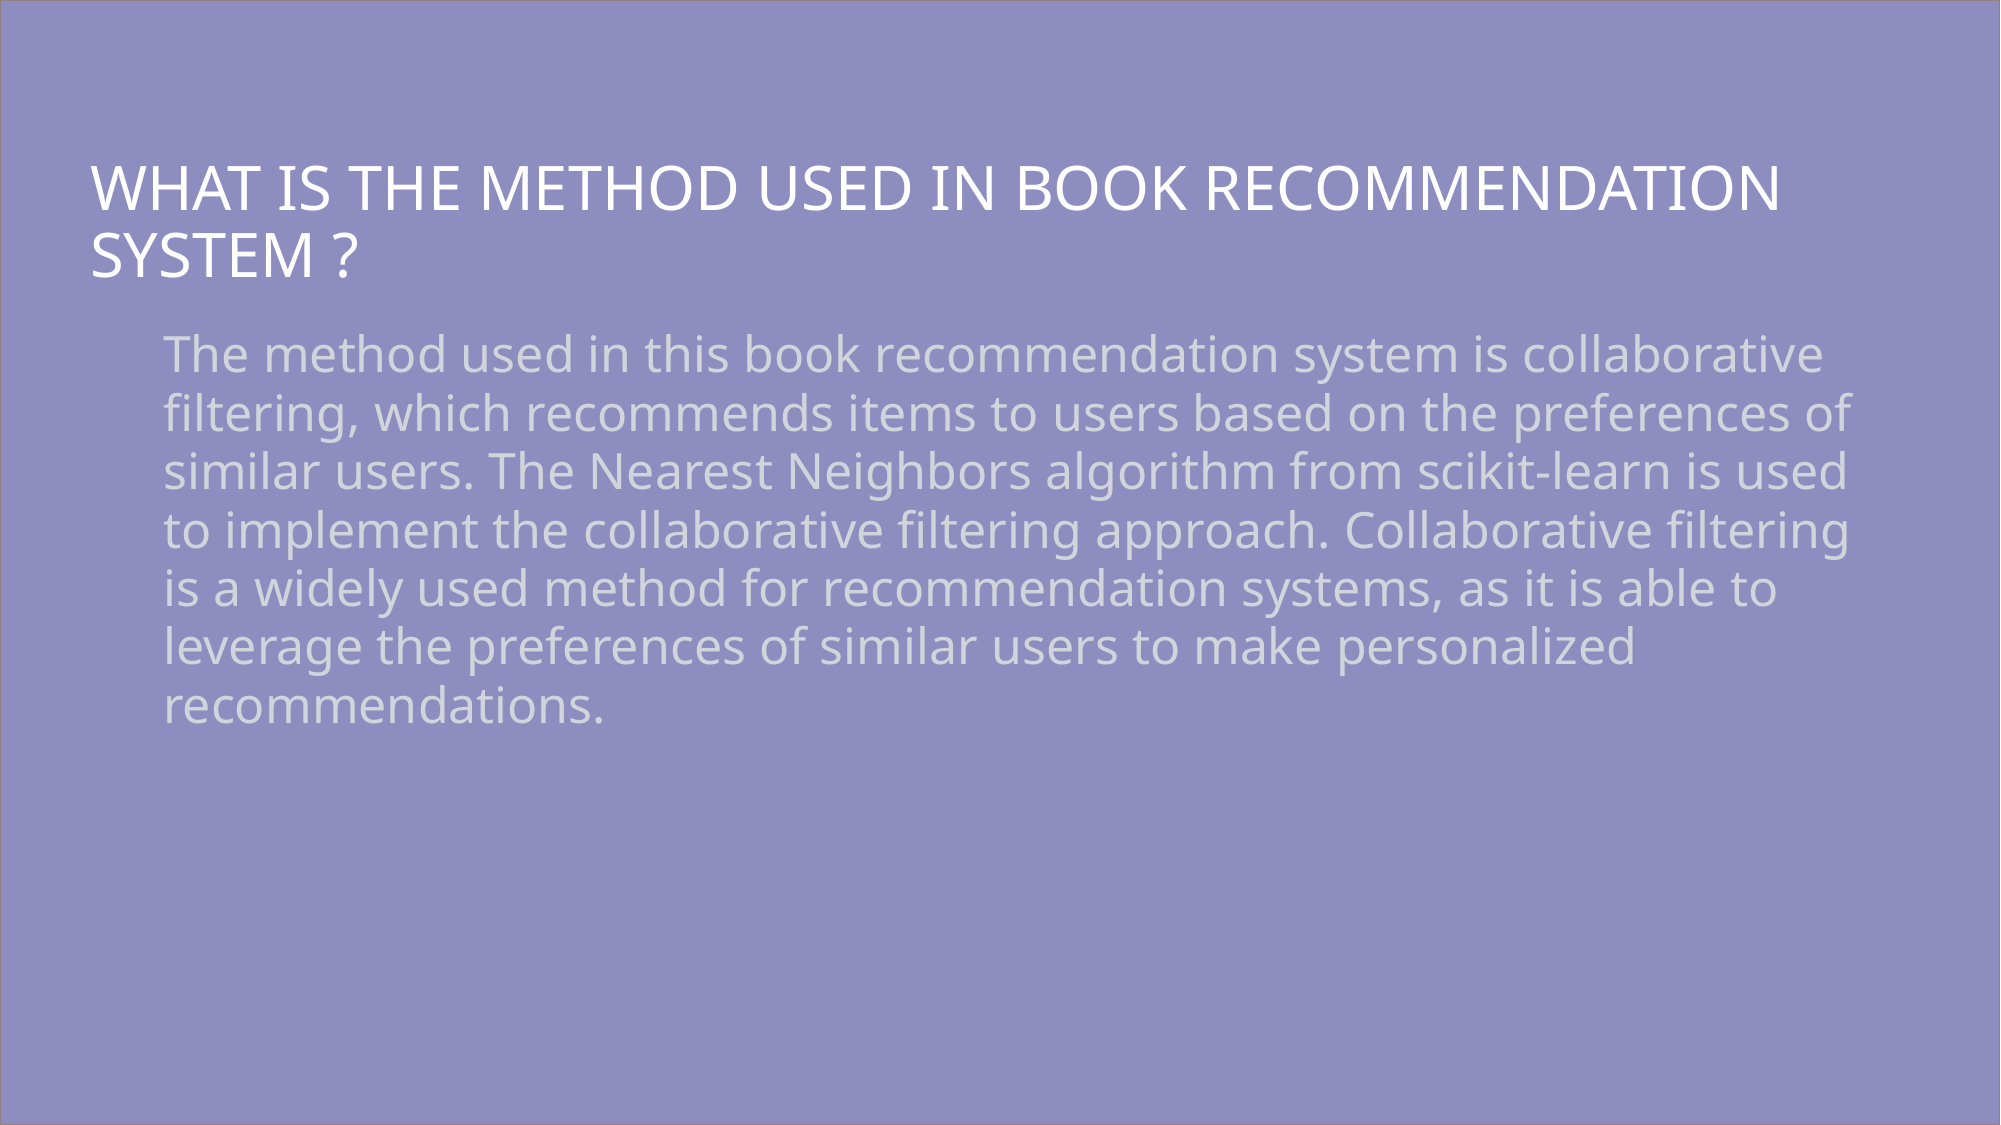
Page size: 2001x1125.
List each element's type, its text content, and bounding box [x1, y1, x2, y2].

title What is the method used in Book Recommendation system ? [75, 149, 1909, 299]
text_box [0, 0, 2000, 1125]
list The method used in this book recommendation system is collaborative filtering, which recommends items to users based on the preferences of similar users. The Nearest Neighbors algorithm from scikit-learn is used to implement the collaborative filtering approach. Collaborative filtering is a widely used method for recommendation systems, as it is able to leverage the preferences of similar users to make personalized recommendations. [148, 317, 1873, 1056]
